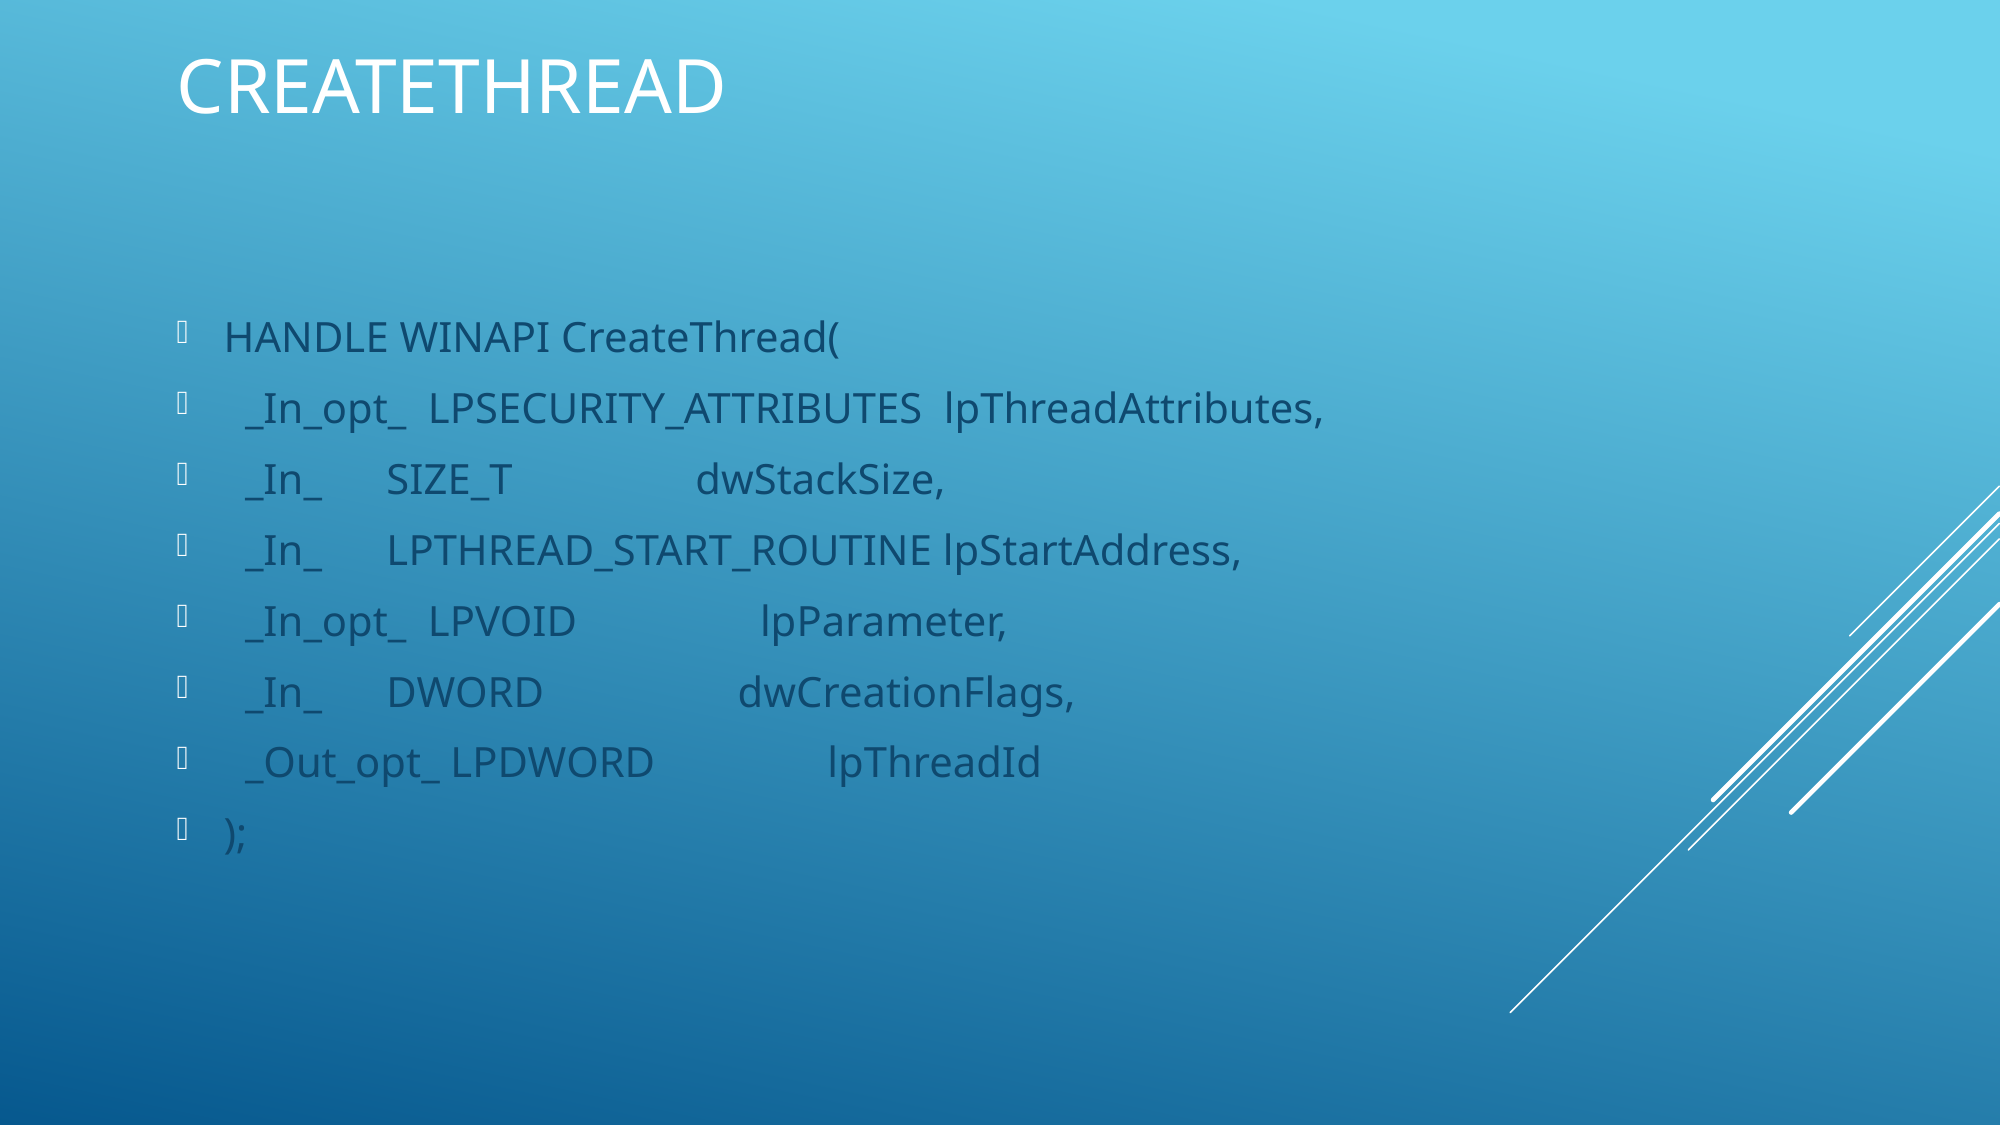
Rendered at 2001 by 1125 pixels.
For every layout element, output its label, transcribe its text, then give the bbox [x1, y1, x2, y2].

list HANDLE WINAPI CreateThread( _In_opt_ LPSECURITY_ATTRIBUTES lpThreadAttributes, _In_ SIZE_T dwStackSize, _In_ LPTHREAD_START_ROUTINE lpStartAddress, _In_opt_ LPVOID lpParameter, _In_ DWORD dwCreationFlags, _Out_opt_ LPDWORD lpThreadId ); [161, 201, 1923, 1038]
title CREATETHREAD [161, 21, 1923, 145]
